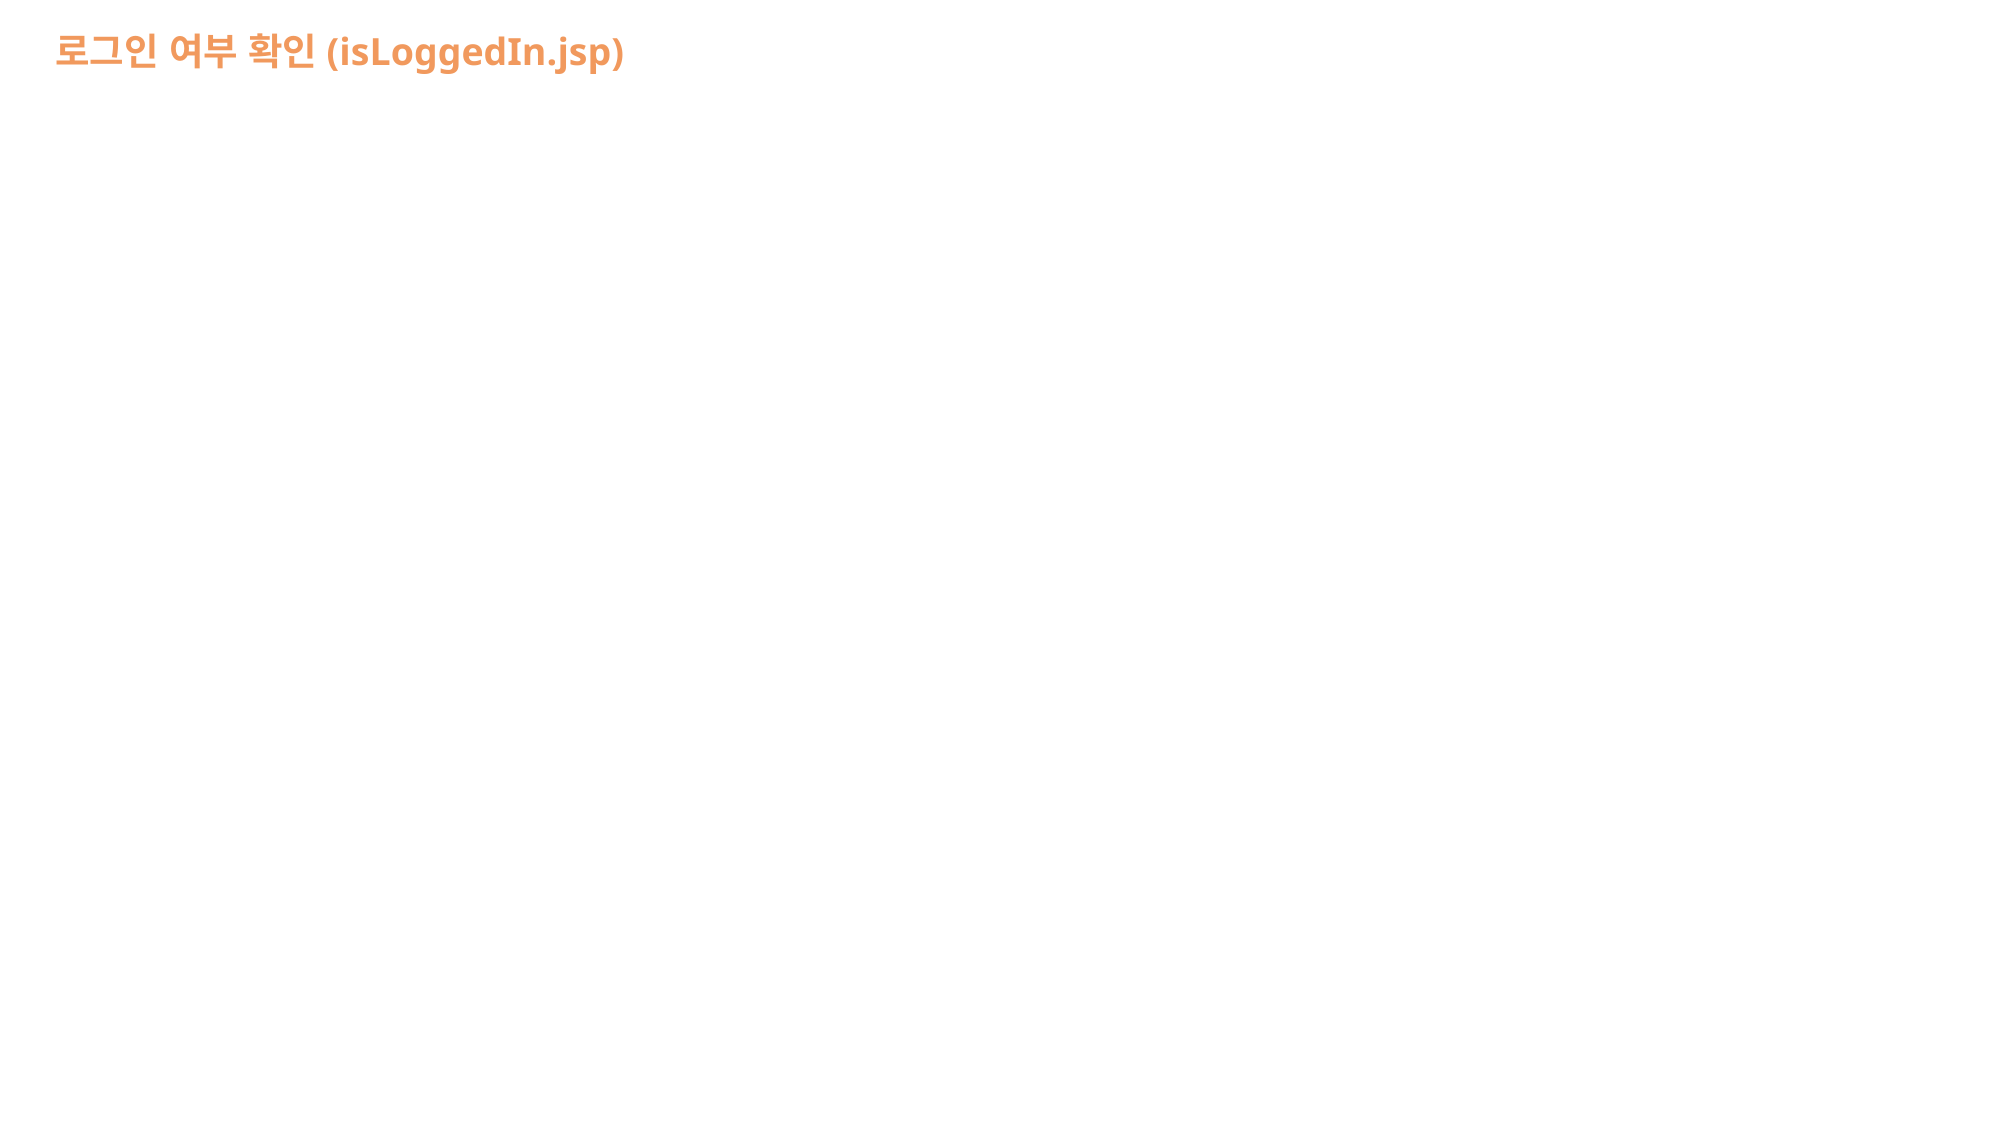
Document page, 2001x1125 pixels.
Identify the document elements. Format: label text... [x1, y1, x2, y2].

text_box 로그인 여부 확인(isLoggedIn.jsp) [40, 25, 704, 141]
